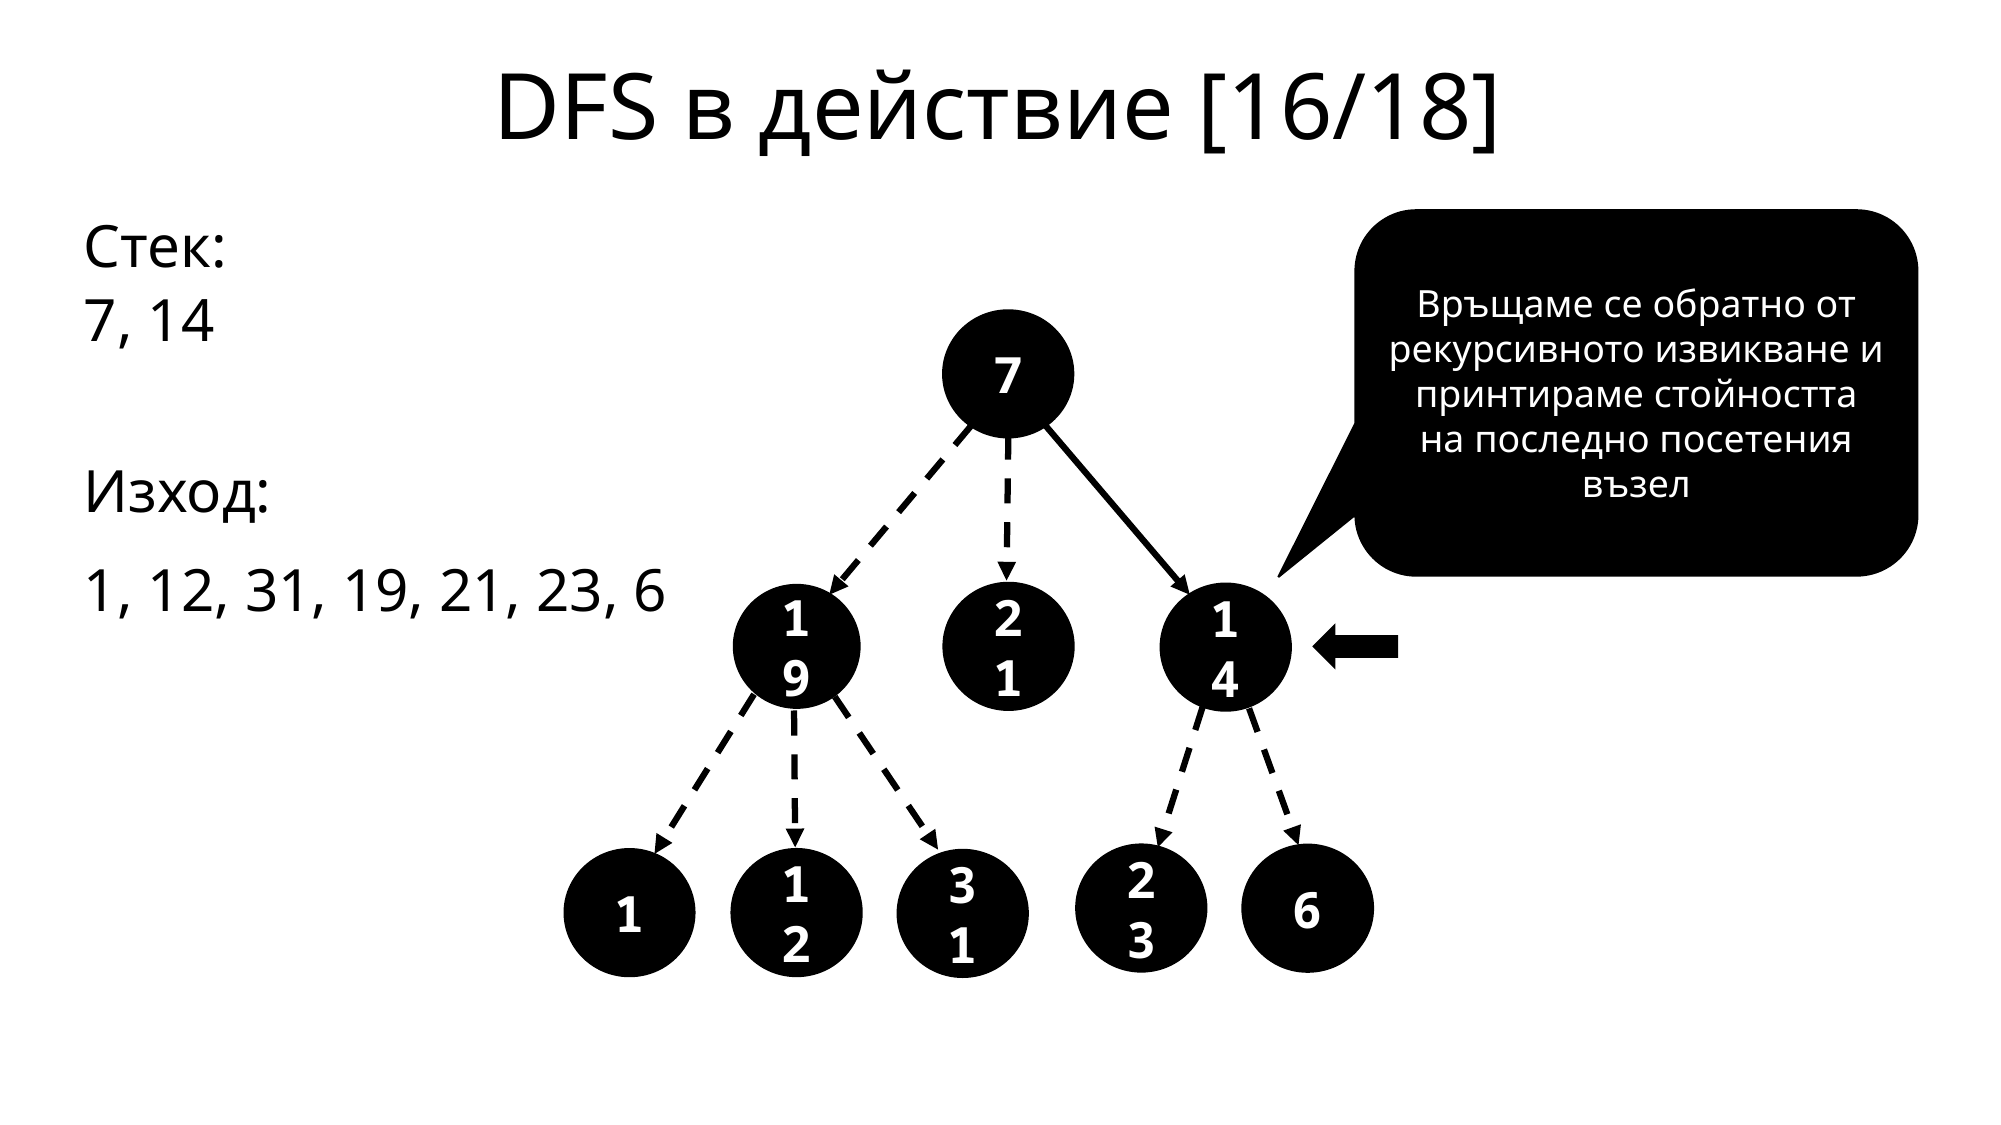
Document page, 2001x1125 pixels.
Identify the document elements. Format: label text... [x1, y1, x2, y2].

list Стек: 7, 14 Изход: 1, 12, 31, 19, 21, 23, 6 [66, 202, 782, 1064]
title DFS в действие [16/18] [20, 18, 1977, 202]
text_box Връщаме се обратно от рекурсивното извикване и принтираме стойността на последно посетения възел [1354, 209, 1919, 577]
text_box [1372, 635, 1399, 658]
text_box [566, 312, 1372, 975]
